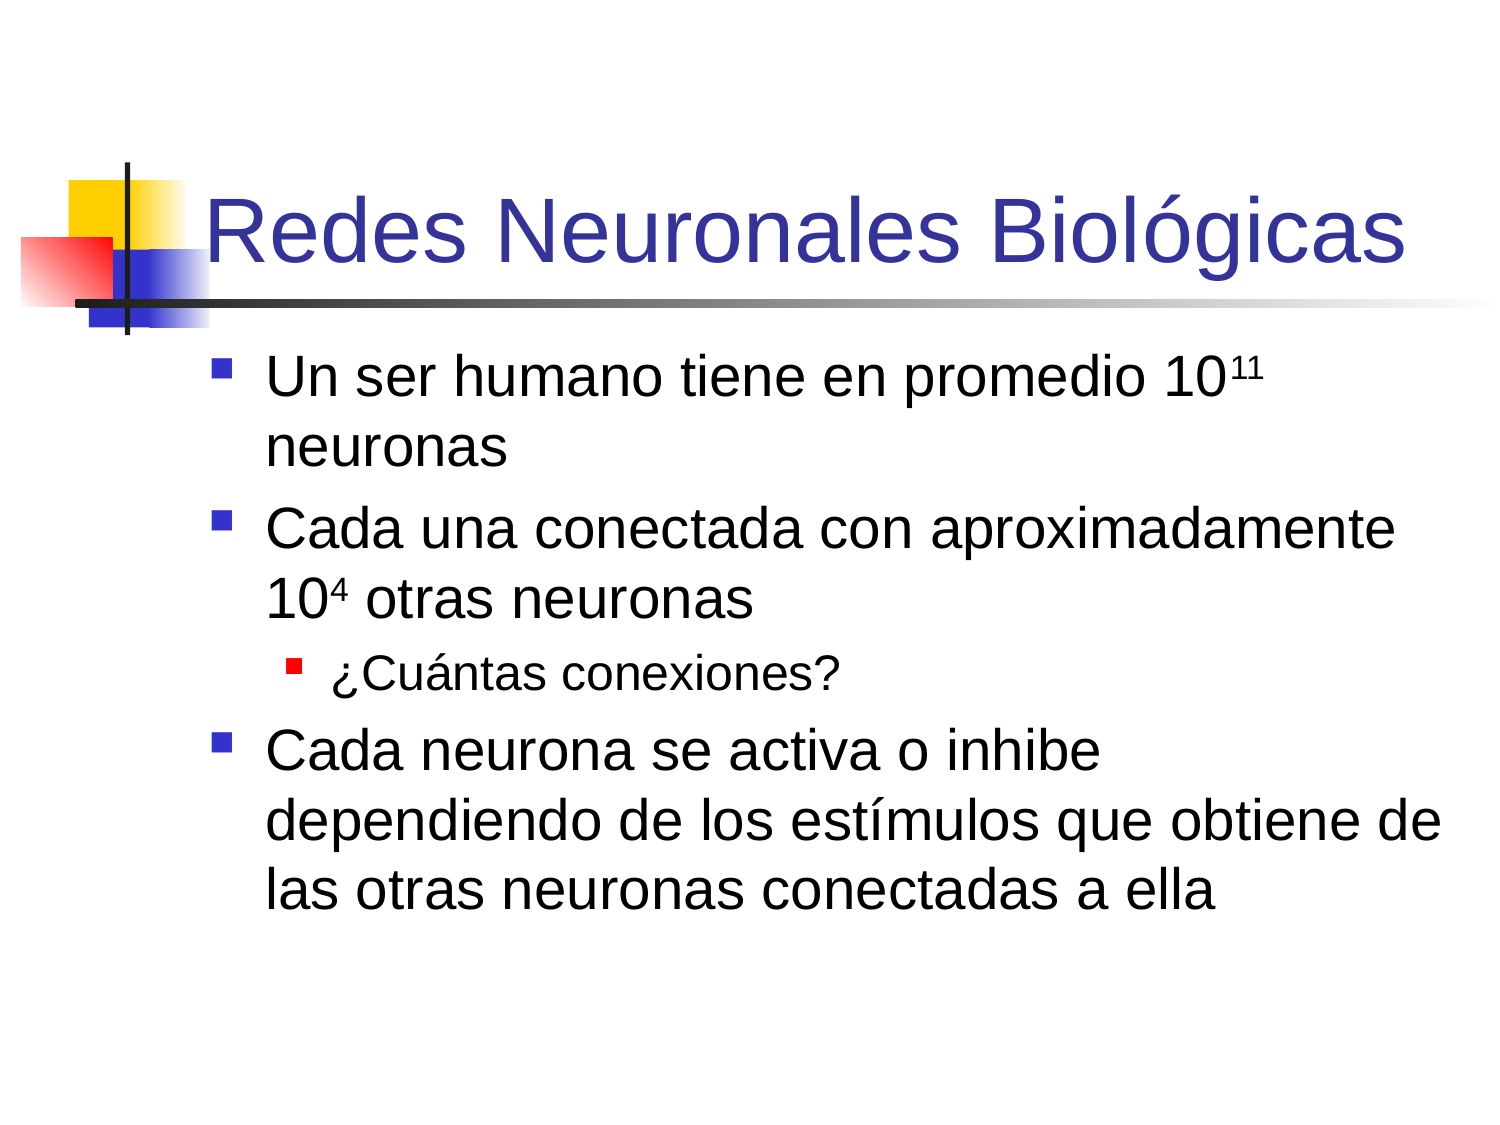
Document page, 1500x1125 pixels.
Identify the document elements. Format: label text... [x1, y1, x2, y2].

title Redes Neuronales Biológicas [188, 101, 1468, 289]
list Un ser humano tiene en promedio 1011 neuronas Cada una conectada con aproximadamente 104 otras neuronas ¿Cuántas conexiones? Cada neurona se activa o inhibe dependiendo de los estímulos que obtiene de las otras neuronas conectadas a ella [193, 330, 1470, 1007]
